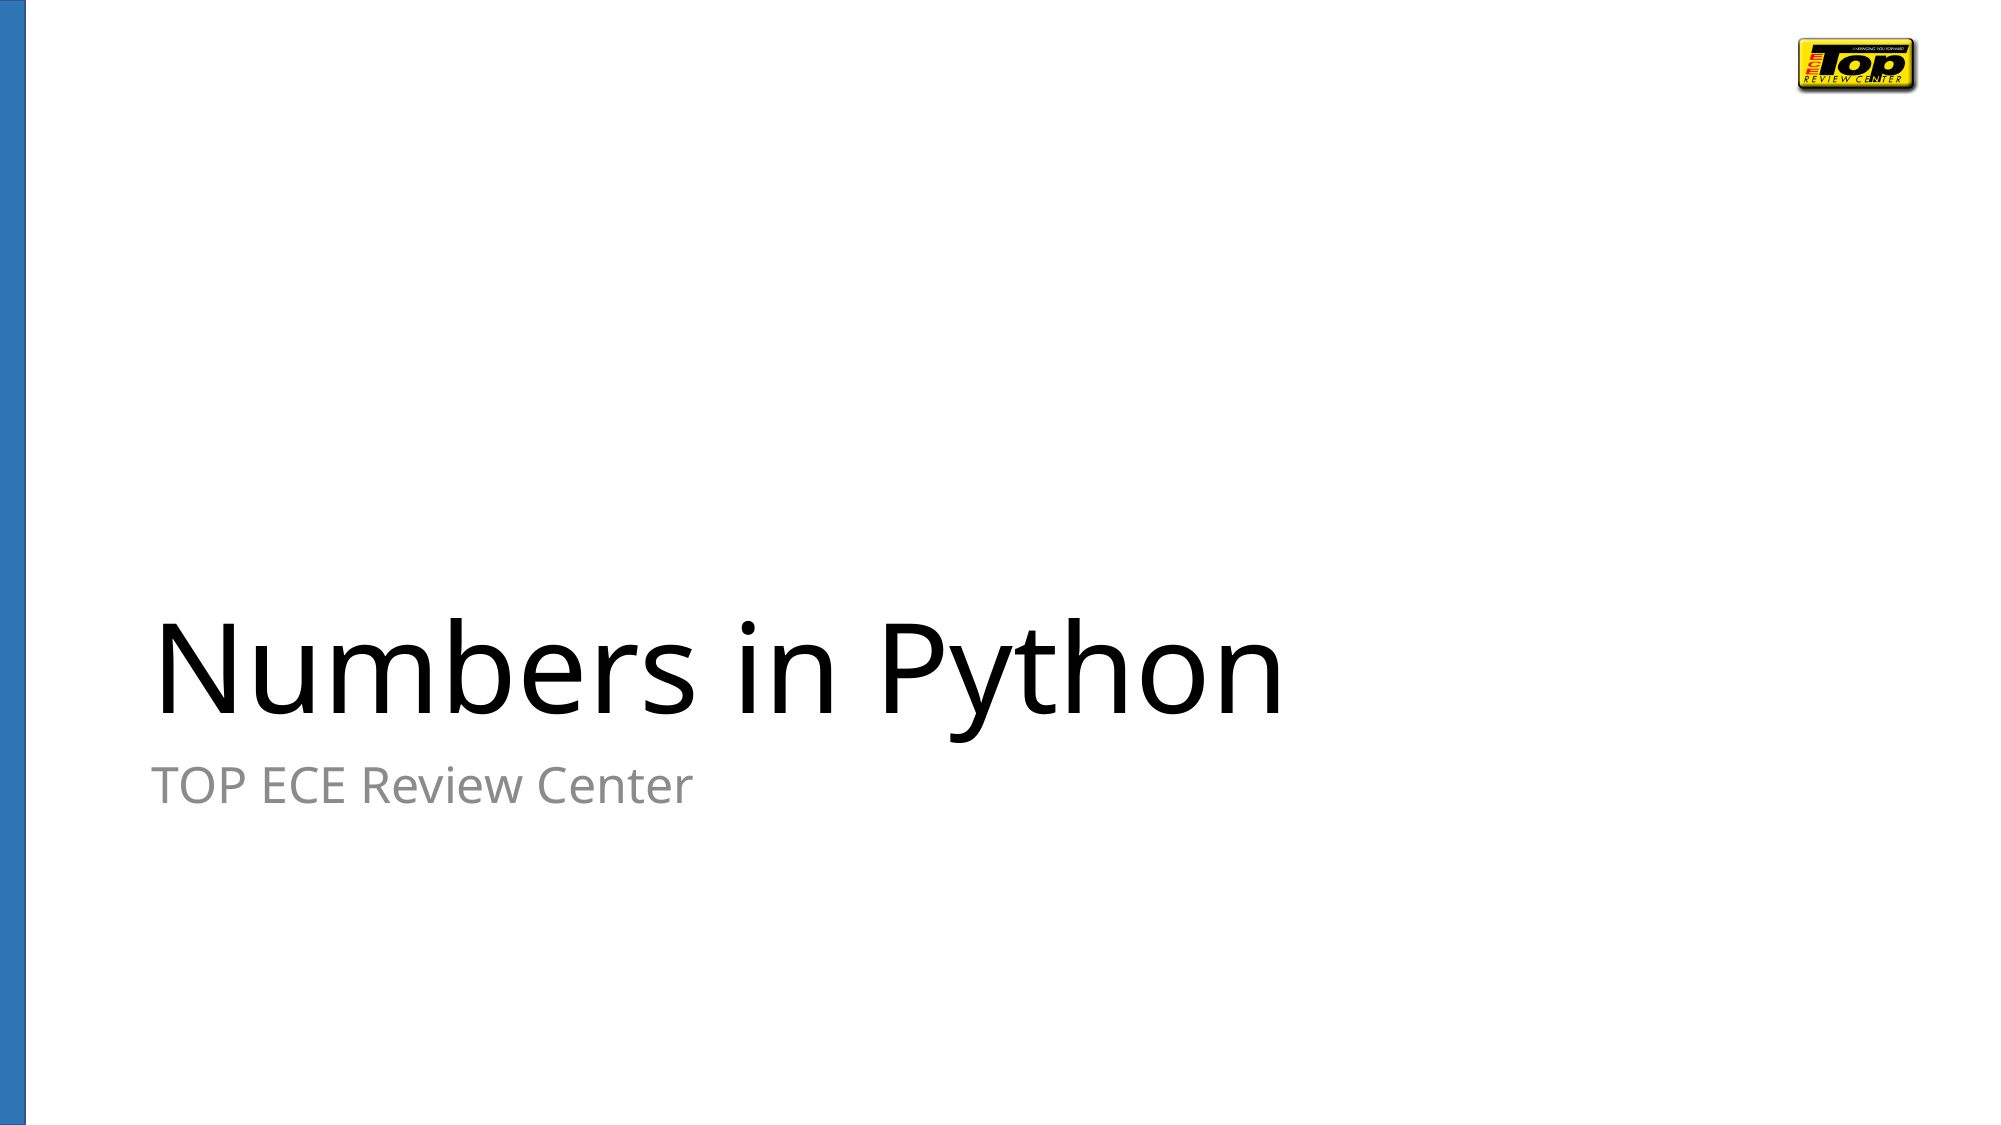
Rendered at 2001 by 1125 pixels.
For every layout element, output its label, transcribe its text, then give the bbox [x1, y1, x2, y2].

title Numbers in Python [136, 280, 1862, 749]
list TOP ECE Review Center [136, 752, 1862, 999]
text_box [0, 0, 26, 1125]
picture [1791, 32, 1919, 97]
